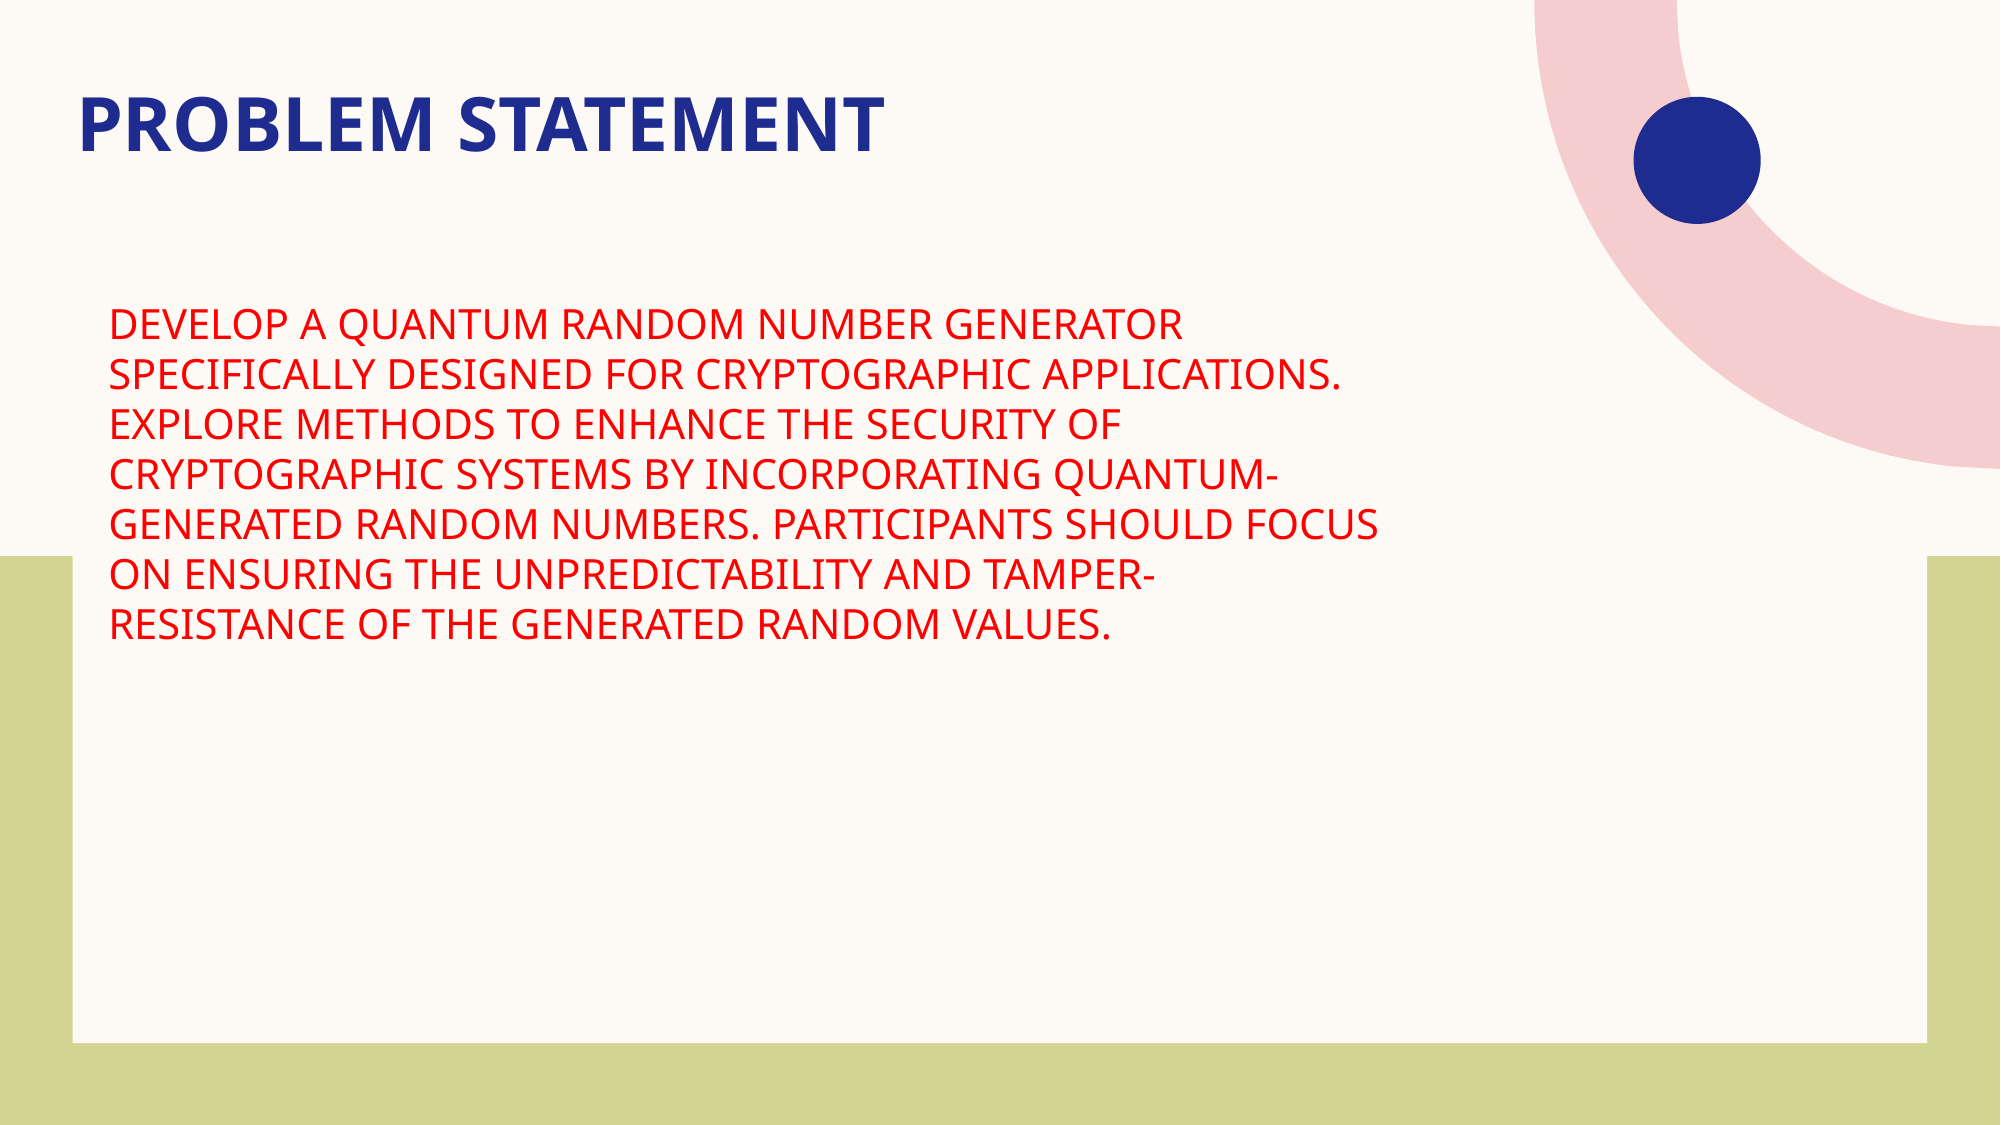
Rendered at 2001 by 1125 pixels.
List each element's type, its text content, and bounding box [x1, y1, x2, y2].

text_box DEVELOP A QUANTUM RANDOM NUMBER GENERATOR SPECIFICALLY DESIGNED FOR CRYPTOGRAPHIC APPLICATIONS. EXPLORE METHODS TO ENHANCE THE SECURITY OF CRYPTOGRAPHIC SYSTEMS BY INCORPORATING QUANTUM-GENERATED RANDOM NUMBERS. PARTICIPANTS SHOULD FOCUS ON ENSURING THE UNPREDICTABILITY AND TAMPER-RESISTANCE OF THE GENERATED RANDOM VALUES. [93, 290, 1404, 656]
title PROBLEM STATEMENT [61, 48, 1290, 196]
